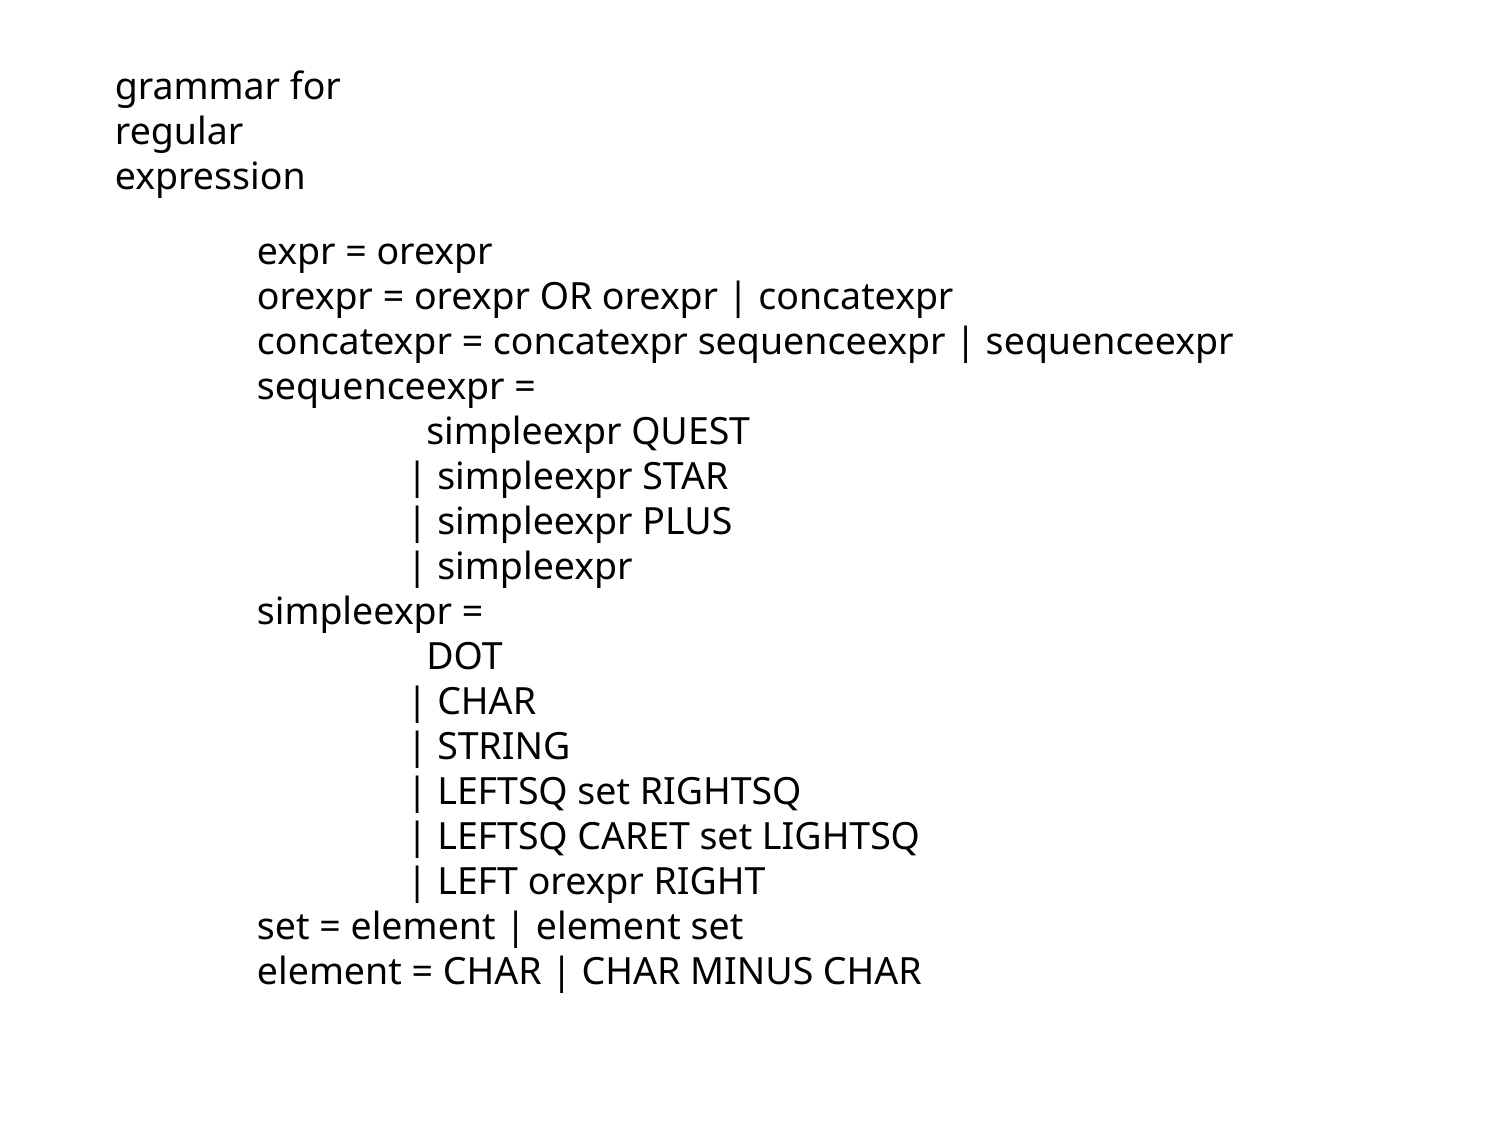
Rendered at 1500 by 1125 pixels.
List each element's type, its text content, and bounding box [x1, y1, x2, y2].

text_box grammar for regular expression [100, 54, 443, 205]
text_box expr = orexpr orexpr = orexpr OR orexpr | concatexpr concatexpr = concatexpr sequenceexpr | sequenceexpr sequenceexpr = simpleexpr QUEST | simpleexpr STAR | simpleexpr PLUS | simpleexpr simpleexpr = DOT | CHAR | STRING | LEFTSQ set RIGHTSQ | LEFTSQ CARET set LIGHTSQ | LEFT orexpr RIGHT set = element | element set element = CHAR | CHAR MINUS CHAR [242, 219, 1400, 1000]
